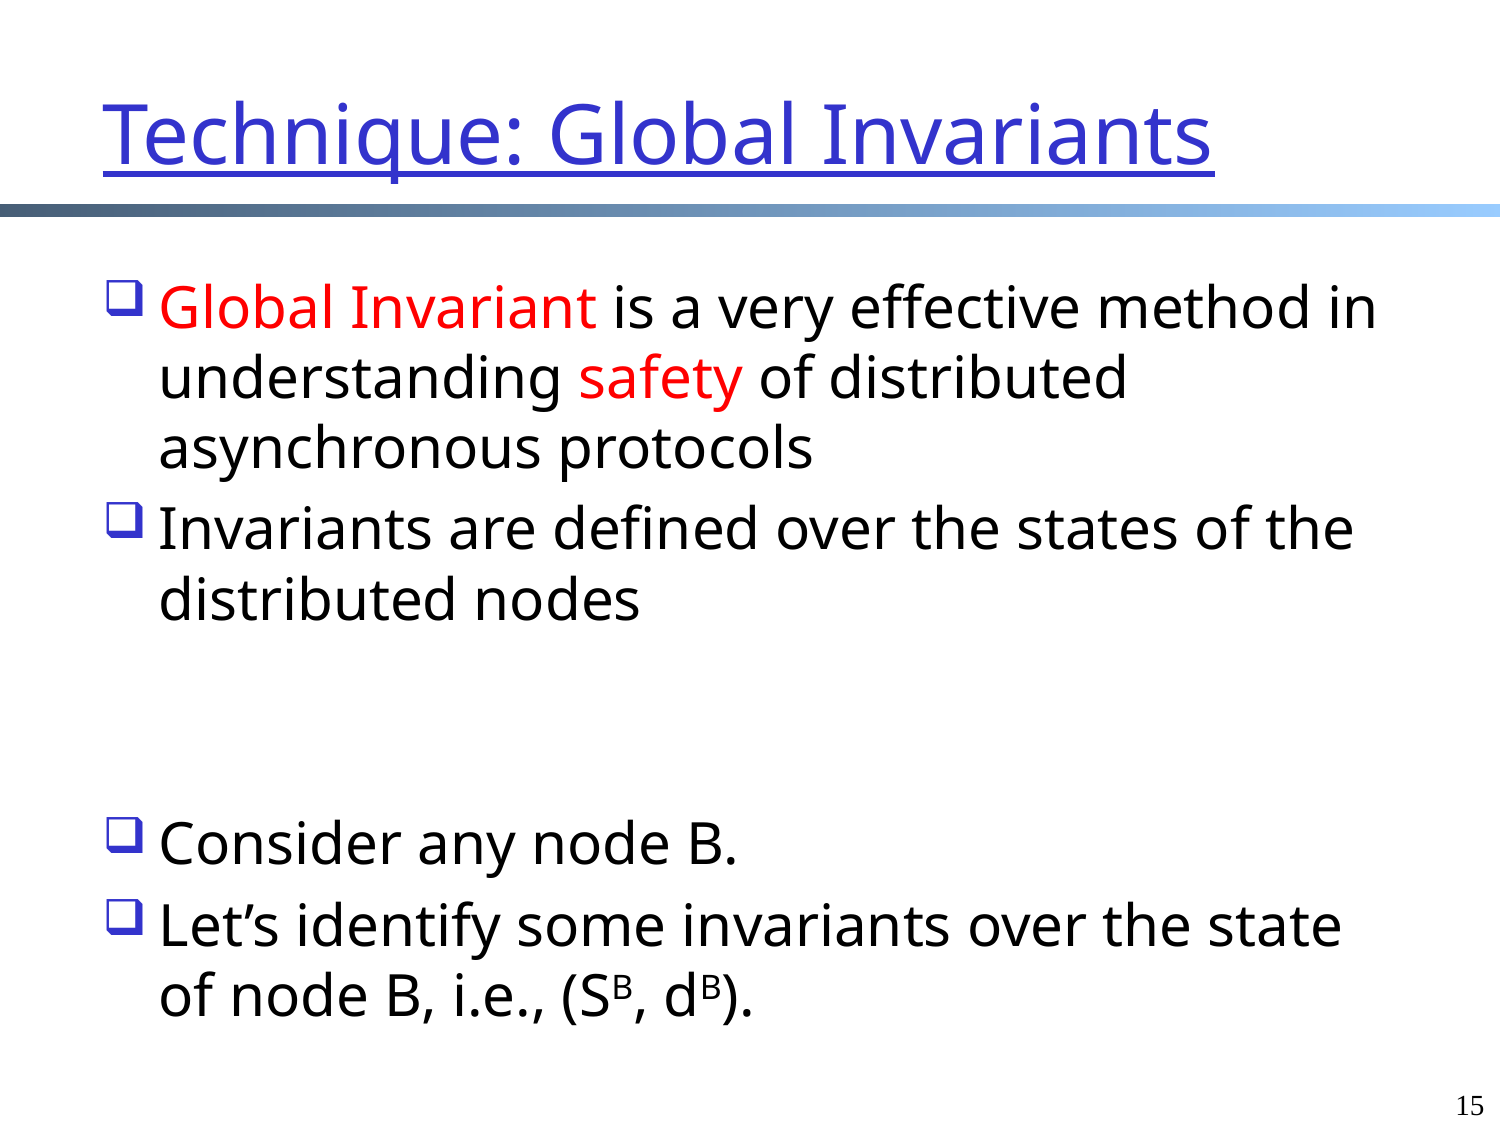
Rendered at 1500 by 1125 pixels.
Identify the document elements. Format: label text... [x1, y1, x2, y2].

slide_number 15 [1387, 1078, 1500, 1125]
text_box [1424, 204, 1428, 217]
title Technique: Global Invariants [87, 37, 1404, 225]
list Global Invariant is a very effective method in understanding safety of distributed asynchronous protocols Invariants are defined over the states of the distributed nodes Consider any node B. Let’s identify some invariants over the state of node B, i.e., (SB, dB). [87, 262, 1413, 1047]
